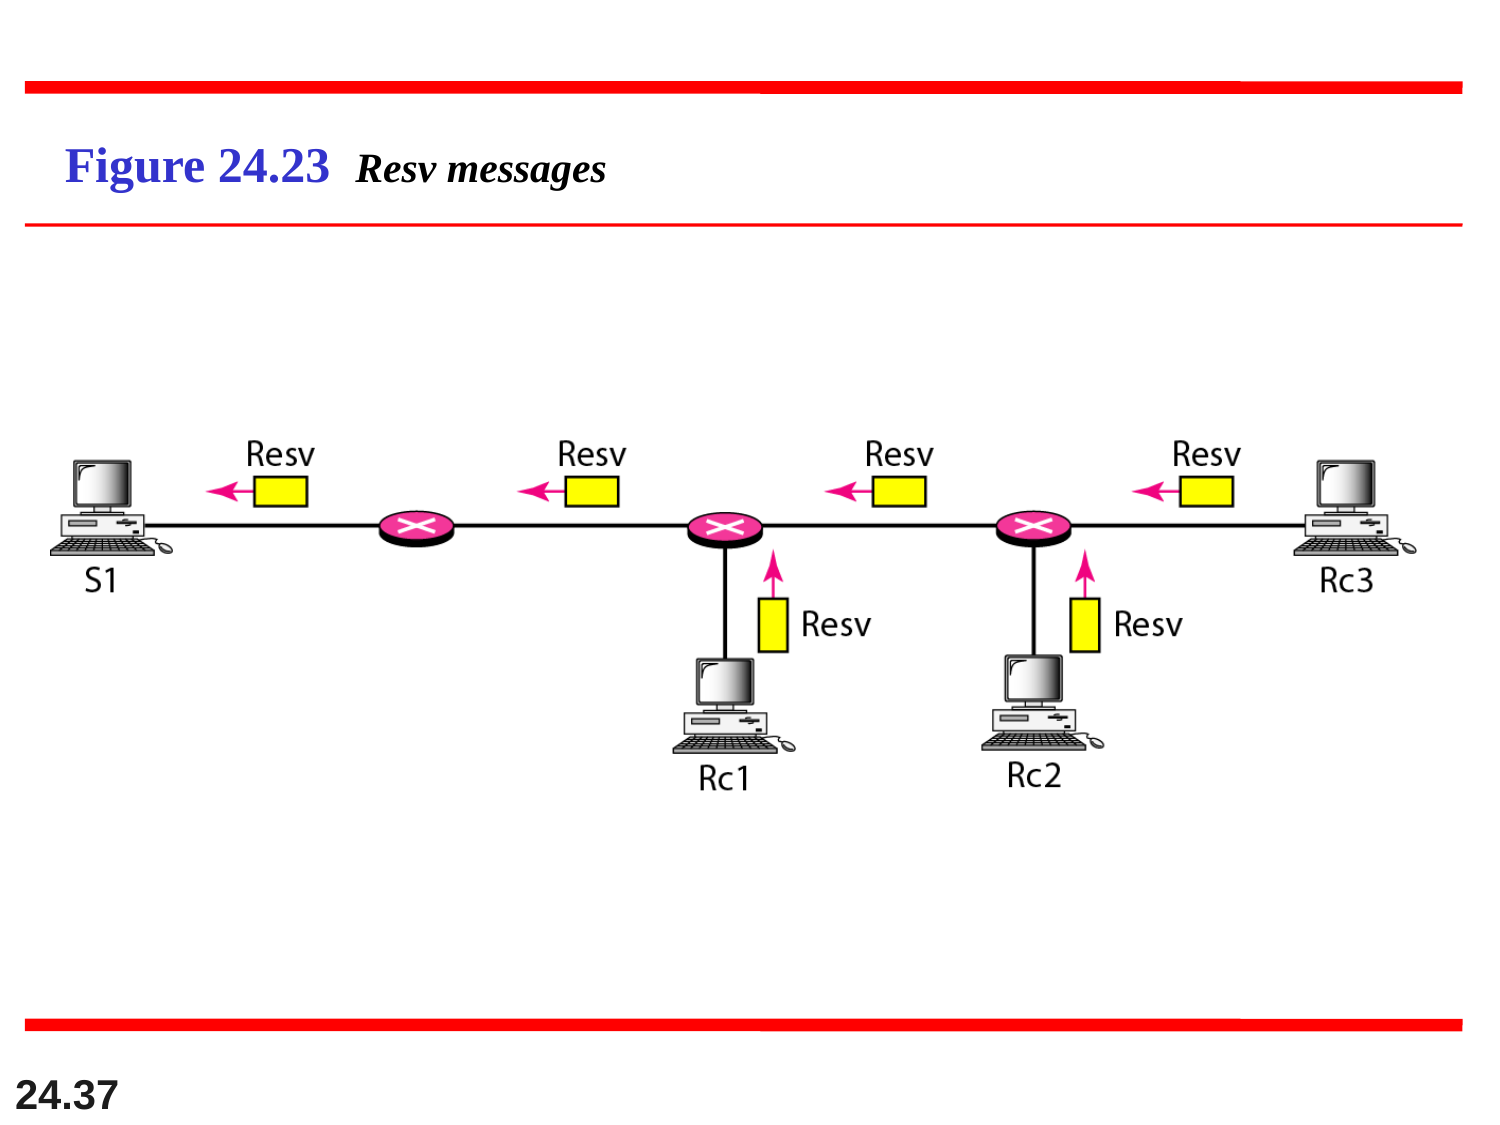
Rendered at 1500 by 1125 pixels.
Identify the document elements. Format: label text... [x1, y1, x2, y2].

slide_number 24.37 [0, 1050, 313, 1125]
text_box Figure 24.23 Resv messages [50, 124, 623, 200]
picture [49, 435, 1417, 800]
